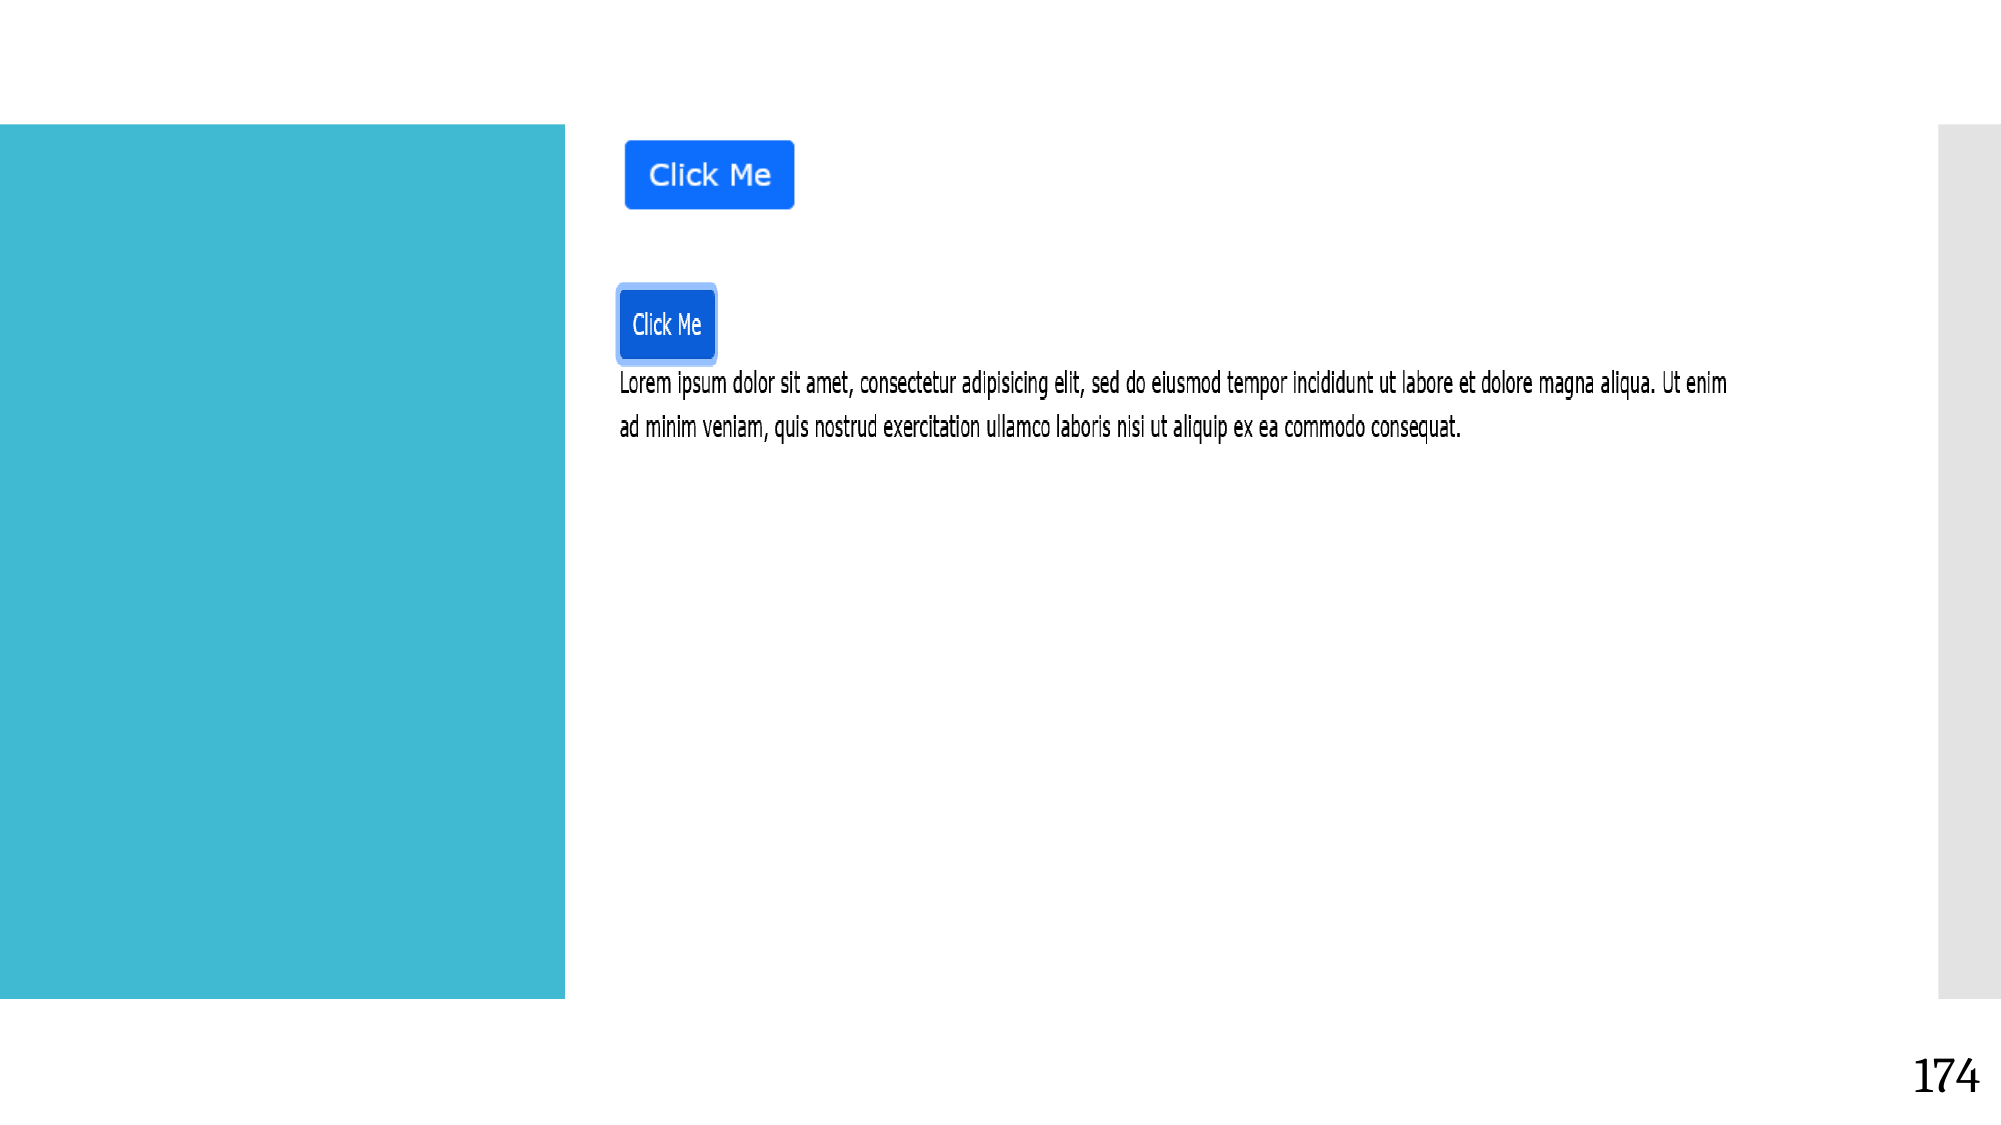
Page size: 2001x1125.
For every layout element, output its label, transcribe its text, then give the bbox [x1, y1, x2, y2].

slide_number 174 [1744, 1042, 1996, 1103]
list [608, 116, 939, 251]
picture [608, 251, 1759, 474]
